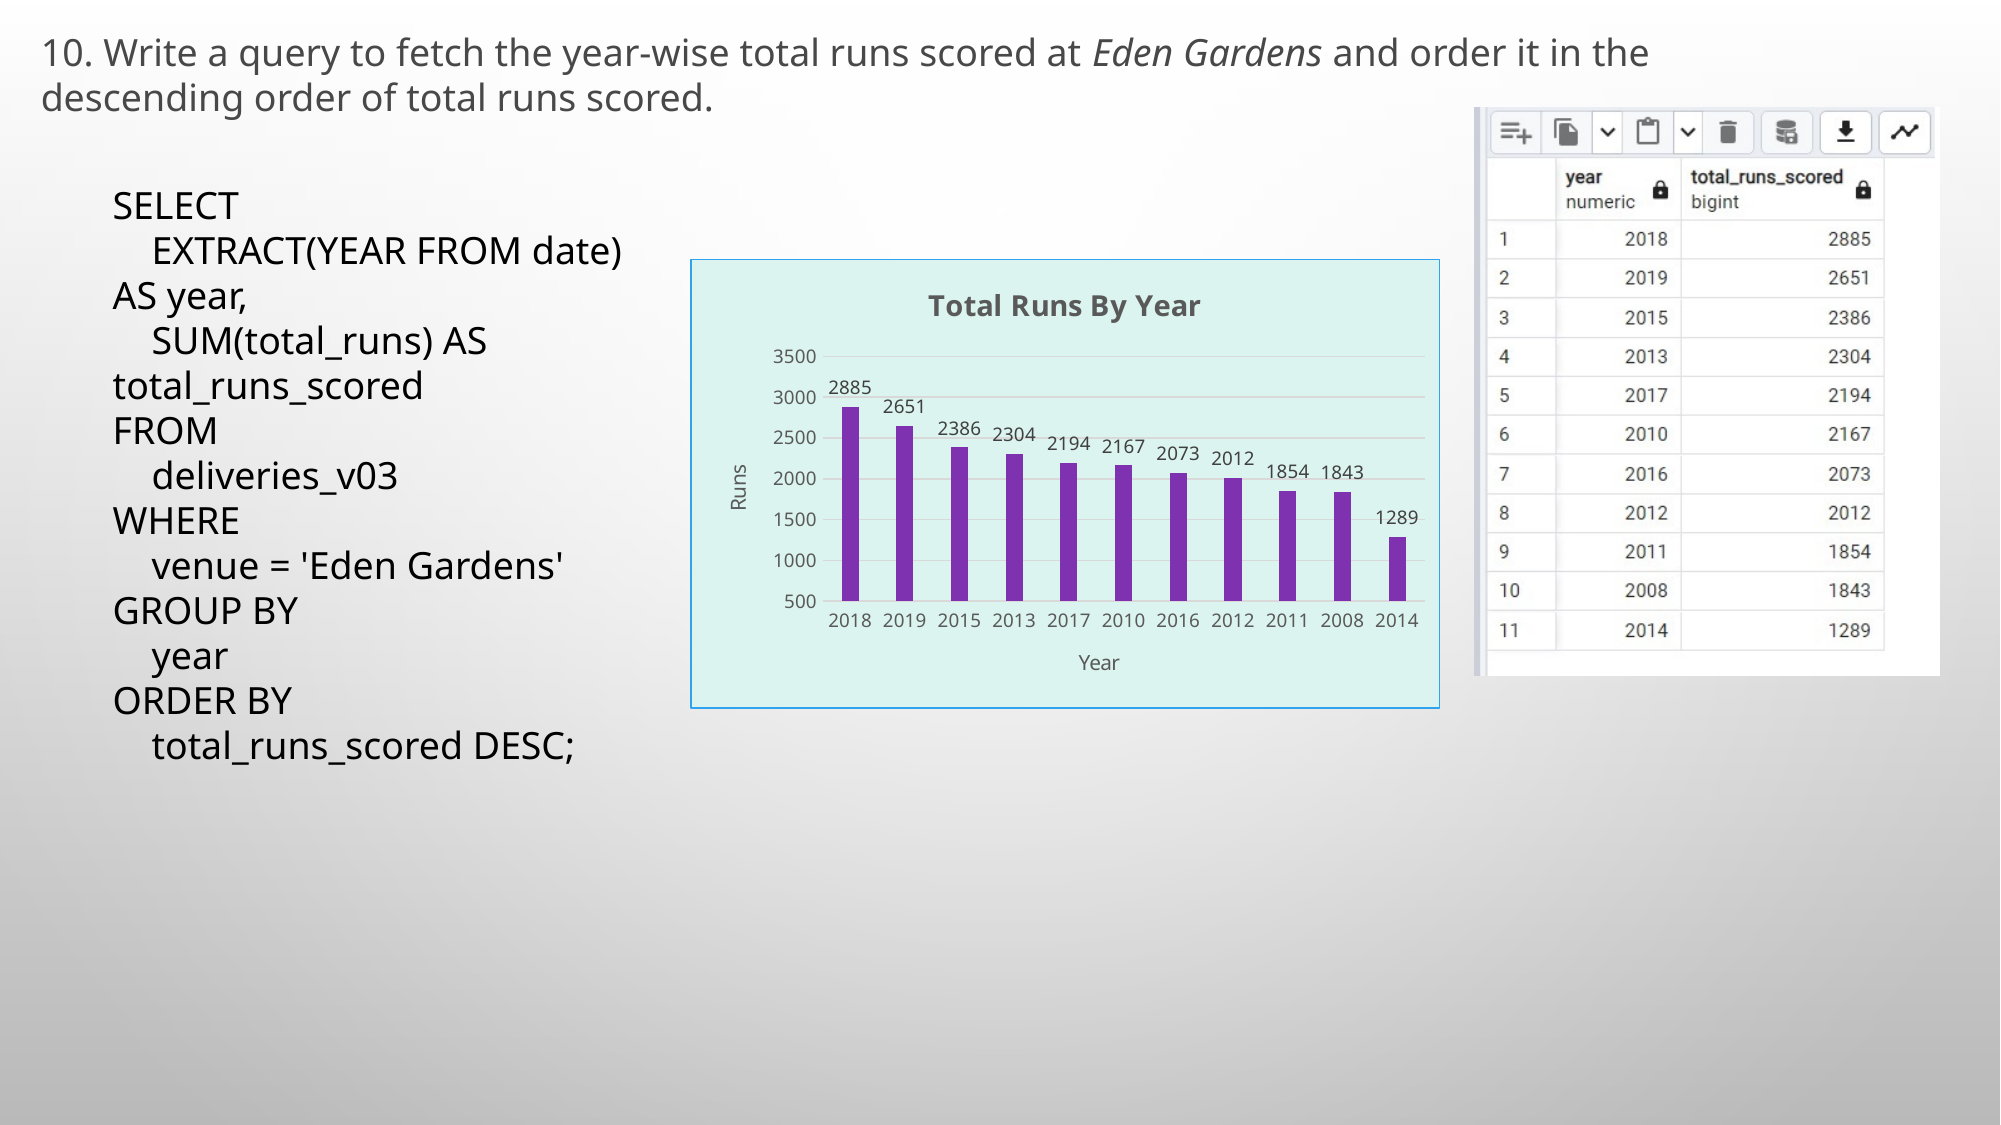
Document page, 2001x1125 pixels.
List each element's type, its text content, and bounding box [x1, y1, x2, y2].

picture [0, 0, 2000, 1125]
chart [689, 258, 1441, 709]
text_box SELECT EXTRACT(YEAR FROM date) AS year, SUM(total_runs) AS total_runs_scored FROM deliveries_v03 WHERE venue = 'Eden Gardens' GROUP BY year ORDER BY total_runs_scored DESC; [97, 174, 691, 775]
text_box 10. Write a query to fetch the year-wise total runs scored at Eden Gardens and order it in the descending order of total runs scored. [26, 21, 1926, 127]
